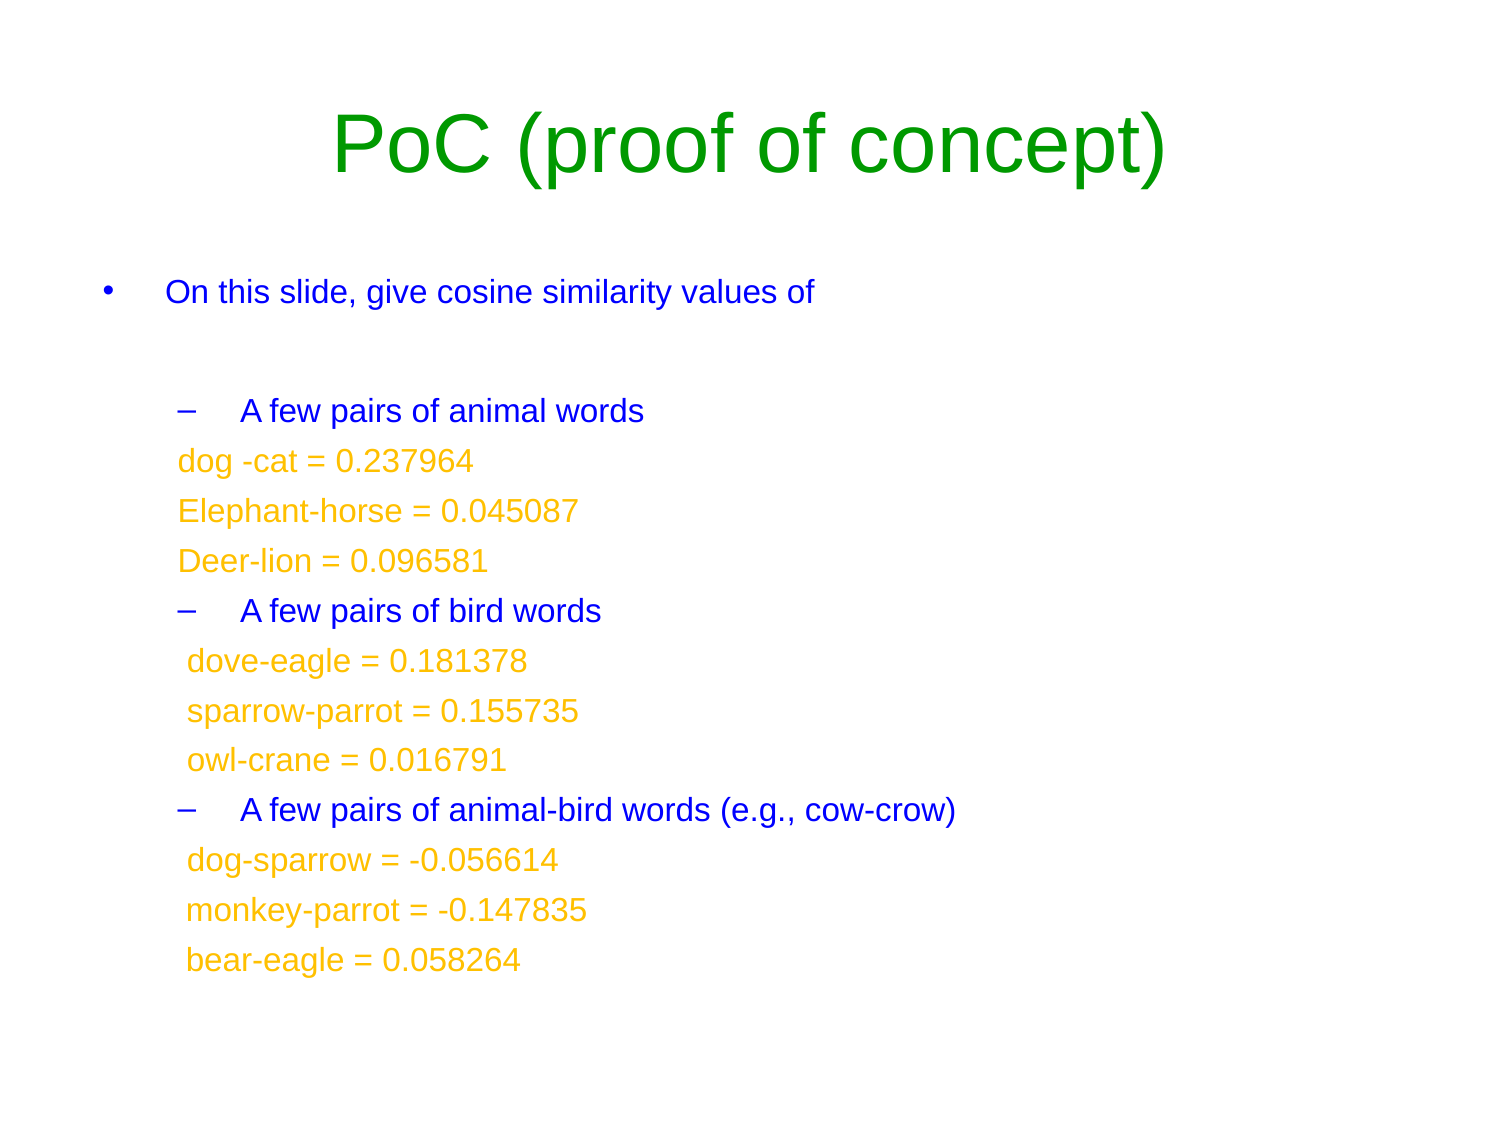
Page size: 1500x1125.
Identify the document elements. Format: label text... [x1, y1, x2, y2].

list On this slide, give cosine similarity values of A few pairs of animal words dog -cat = 0.237964 Elephant-horse = 0.045087 Deer-lion = 0.096581 A few pairs of bird words dove-eagle = 0.181378 sparrow-parrot = 0.155735 owl-crane = 0.016791 A few pairs of animal-bird words (e.g., cow-crow) dog-sparrow = -0.056614 monkey-parrot = -0.147835 bear-eagle = 0.058264 [75, 262, 1425, 1005]
title PoC (proof of concept) [75, 45, 1425, 233]
